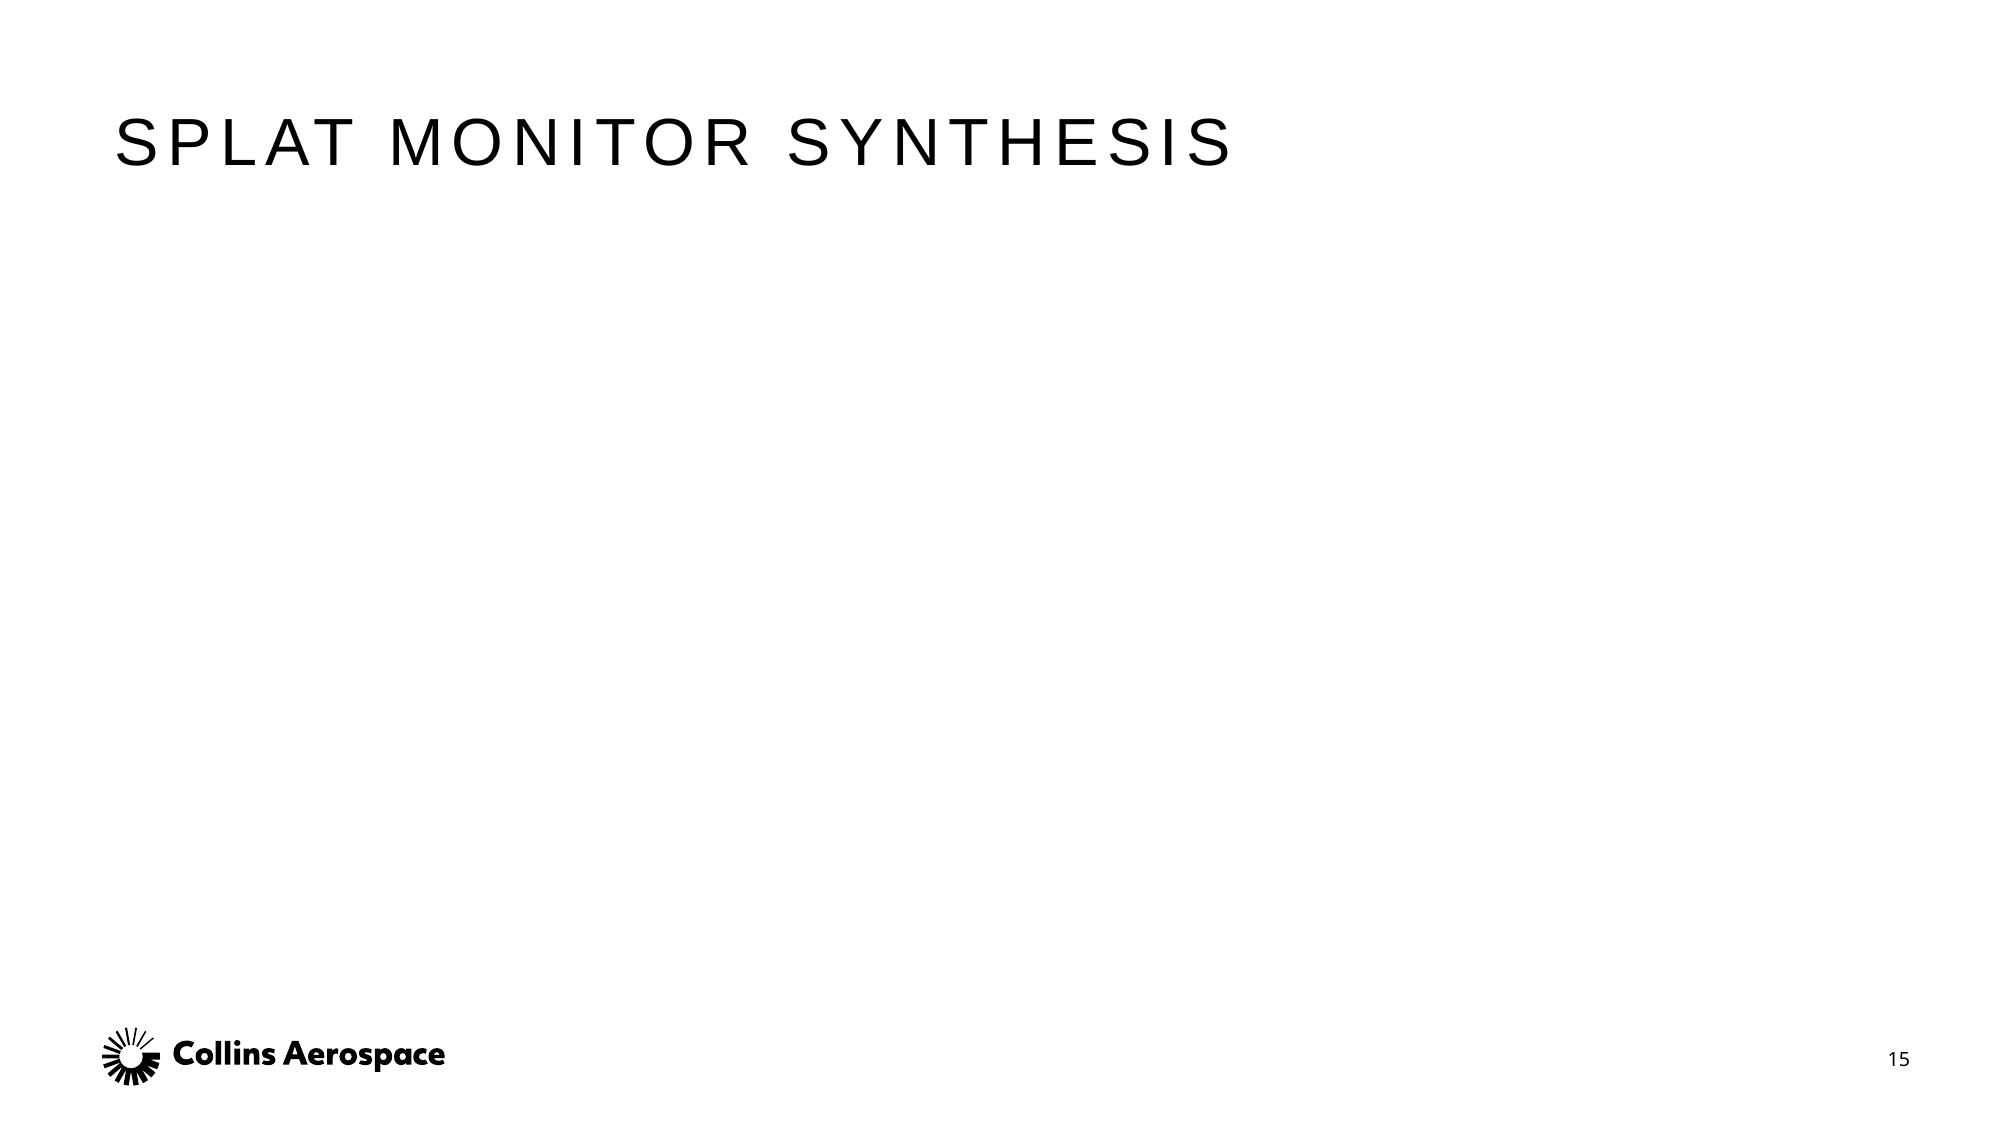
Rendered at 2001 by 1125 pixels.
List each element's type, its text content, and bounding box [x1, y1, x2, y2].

title SPLAT Monitor Synthesis [99, 76, 1900, 201]
slide_number 15 [1860, 1040, 1910, 1080]
